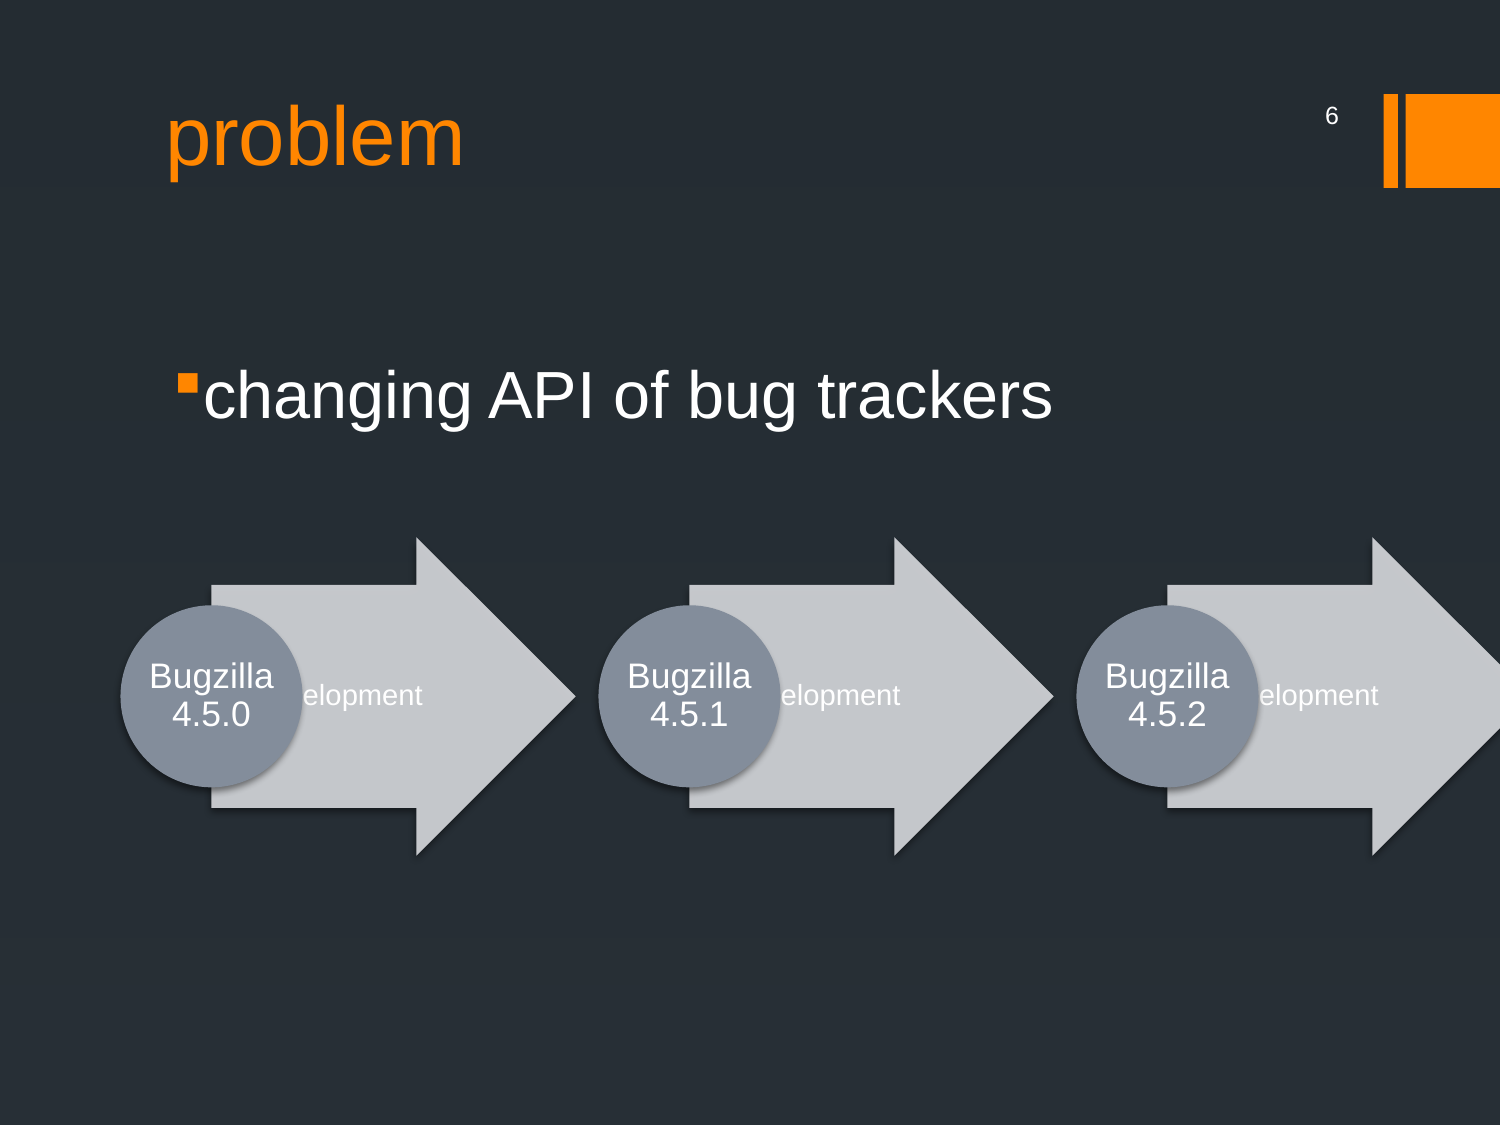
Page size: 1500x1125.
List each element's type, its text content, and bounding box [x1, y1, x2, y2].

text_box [119, 123, 1500, 1125]
title problem [0, 0, 1200, 190]
slide_number 5 [1199, 90, 1355, 123]
